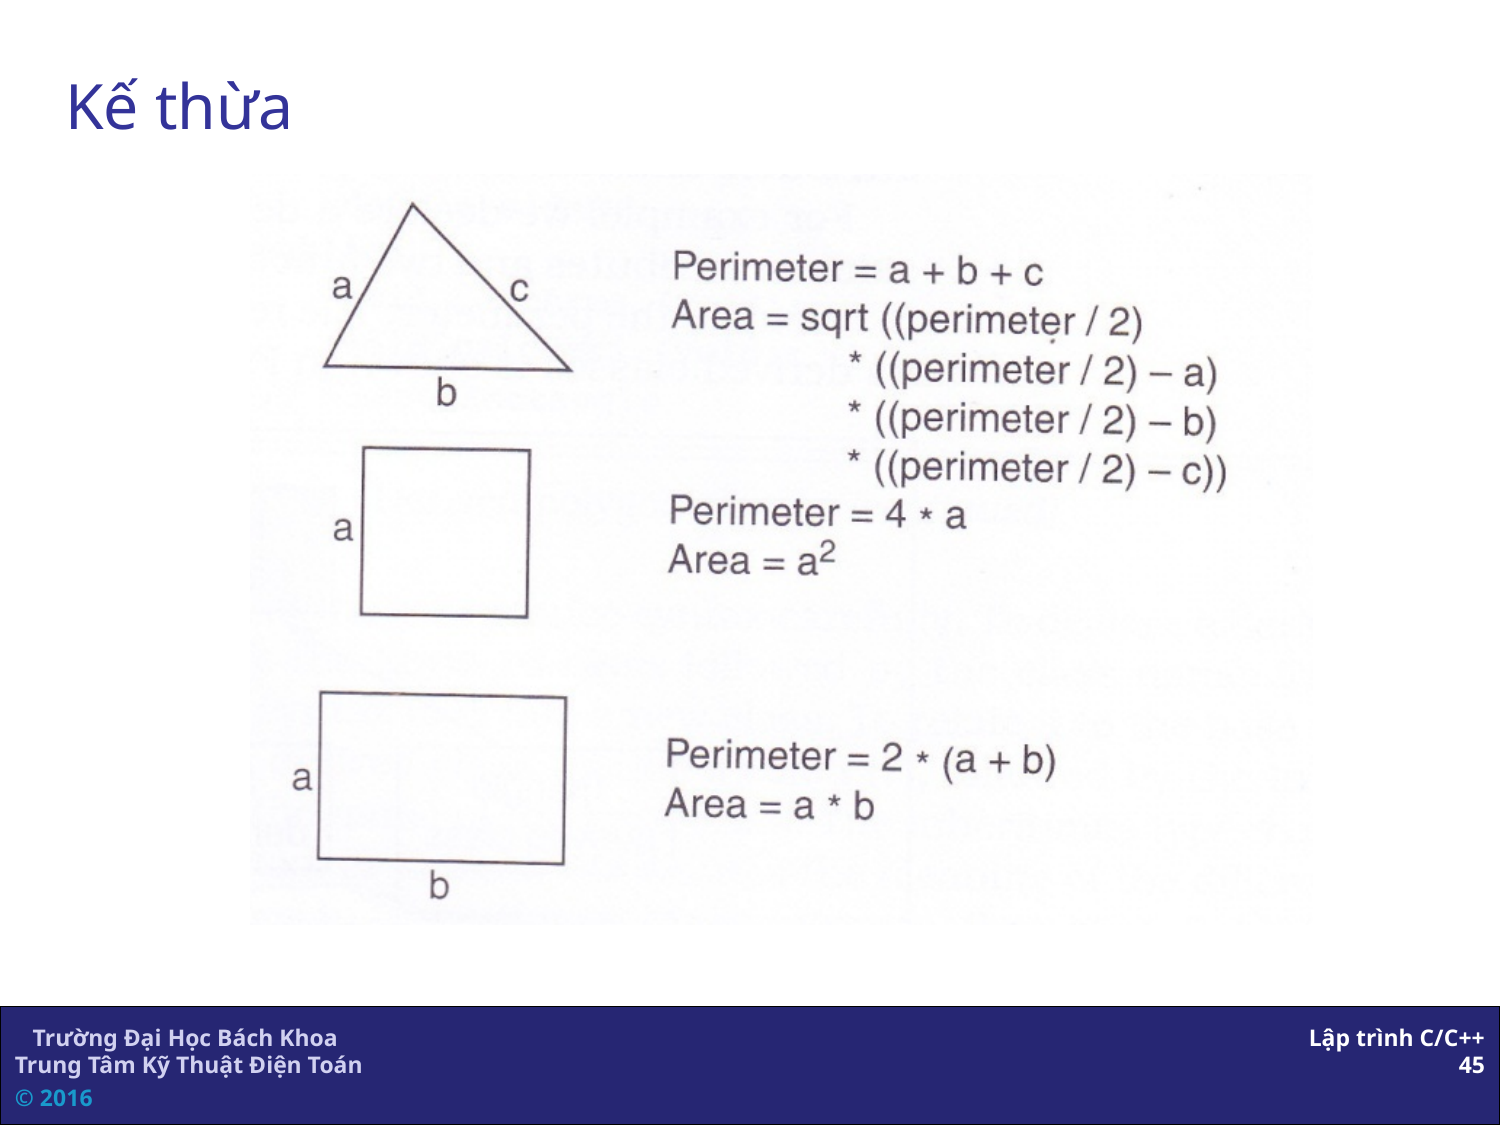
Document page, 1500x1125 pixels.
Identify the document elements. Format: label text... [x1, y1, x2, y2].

title Kế thừa [50, 12, 1463, 150]
picture [250, 174, 1314, 926]
